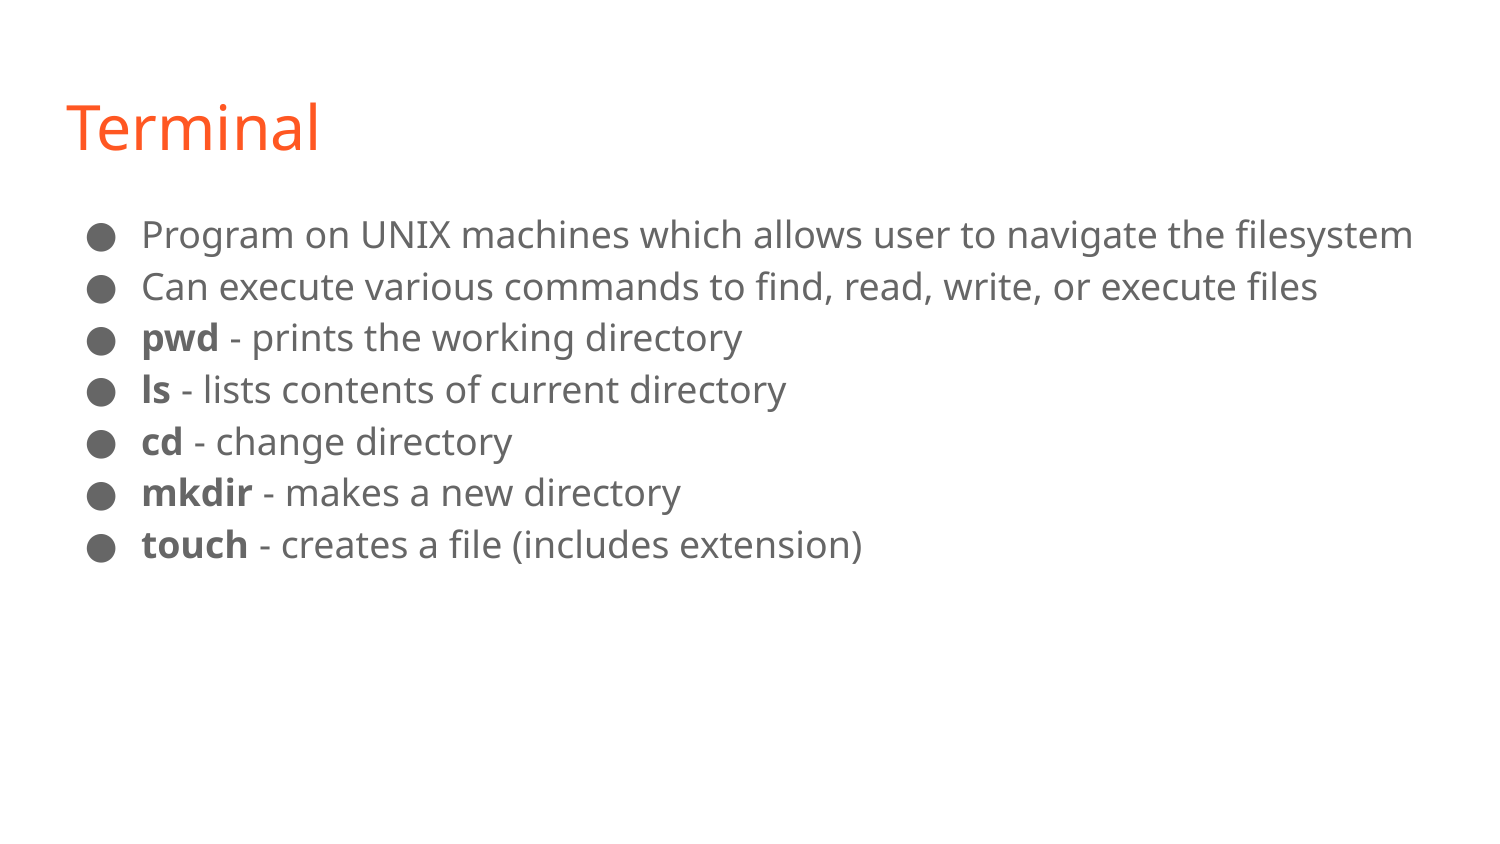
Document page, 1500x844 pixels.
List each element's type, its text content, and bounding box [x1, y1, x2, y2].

title Terminal [51, 72, 1449, 167]
list Program on UNIX machines which allows user to navigate the filesystem Can execute various commands to find, read, write, or execute files pwd - prints the working directory ls - lists contents of current directory cd - change directory mkdir - makes a new directory touch - creates a file (includes extension) [51, 189, 1449, 750]
